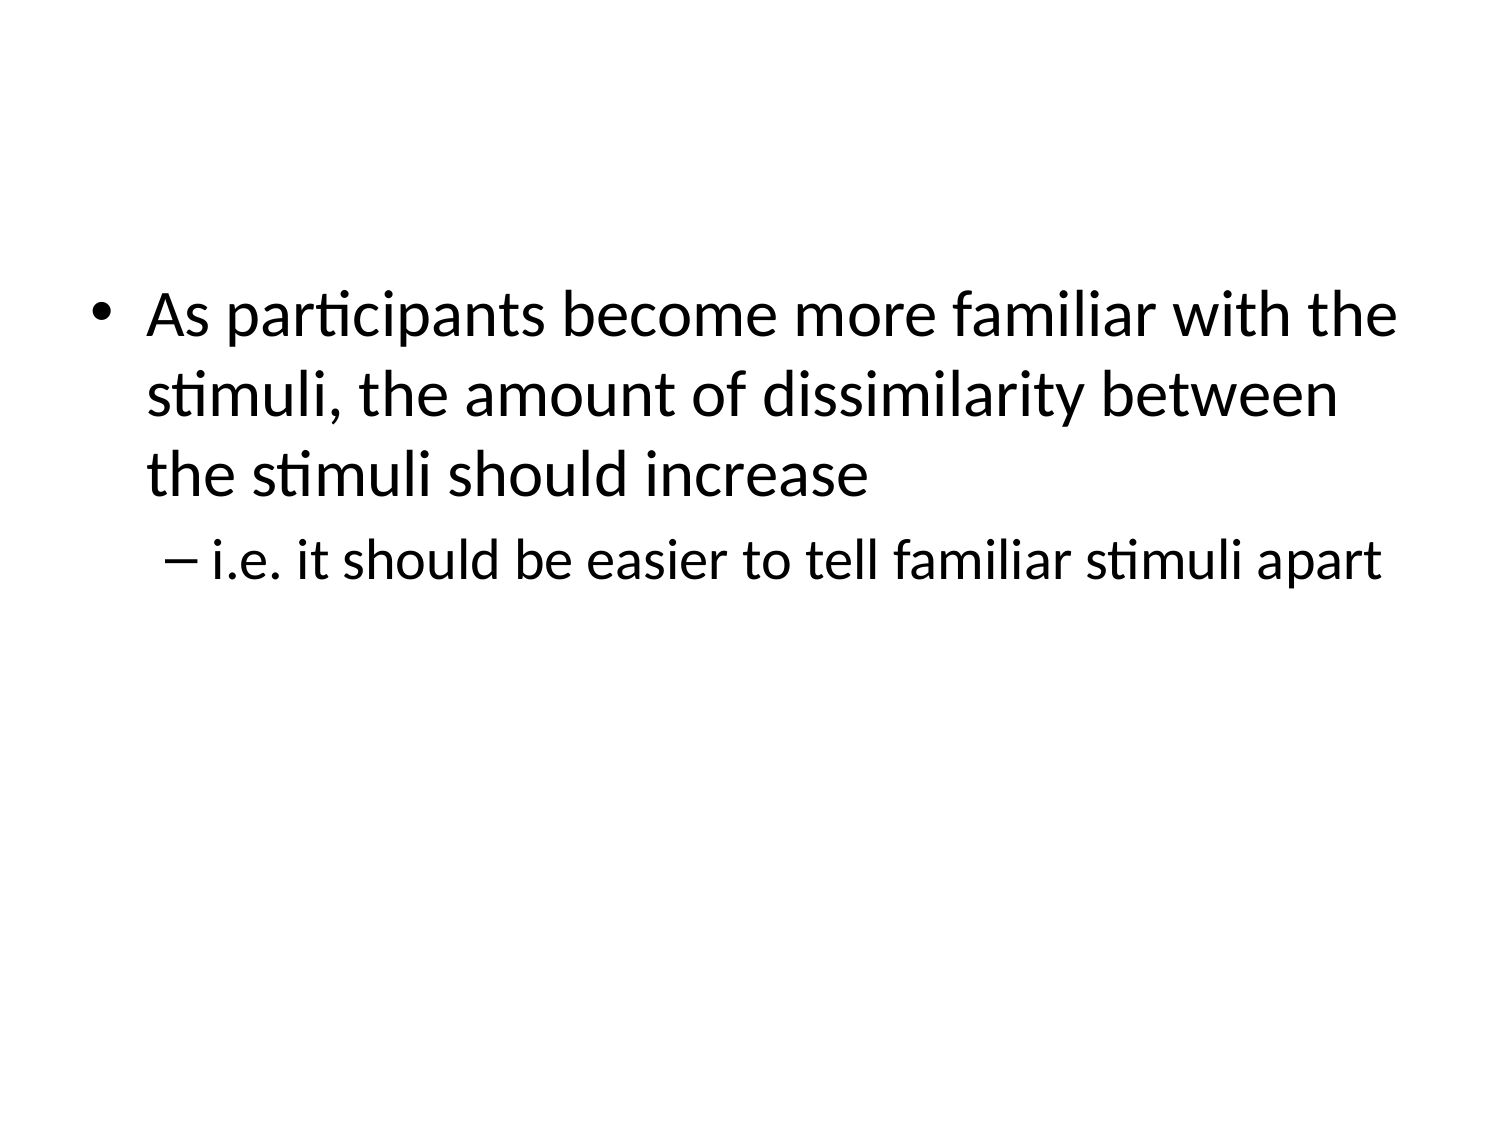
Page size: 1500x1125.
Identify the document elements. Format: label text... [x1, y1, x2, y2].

list As participants become more familiar with the stimuli, the amount of dissimilarity between the stimuli should increase i.e. it should be easier to tell familiar stimuli apart [75, 262, 1425, 1005]
